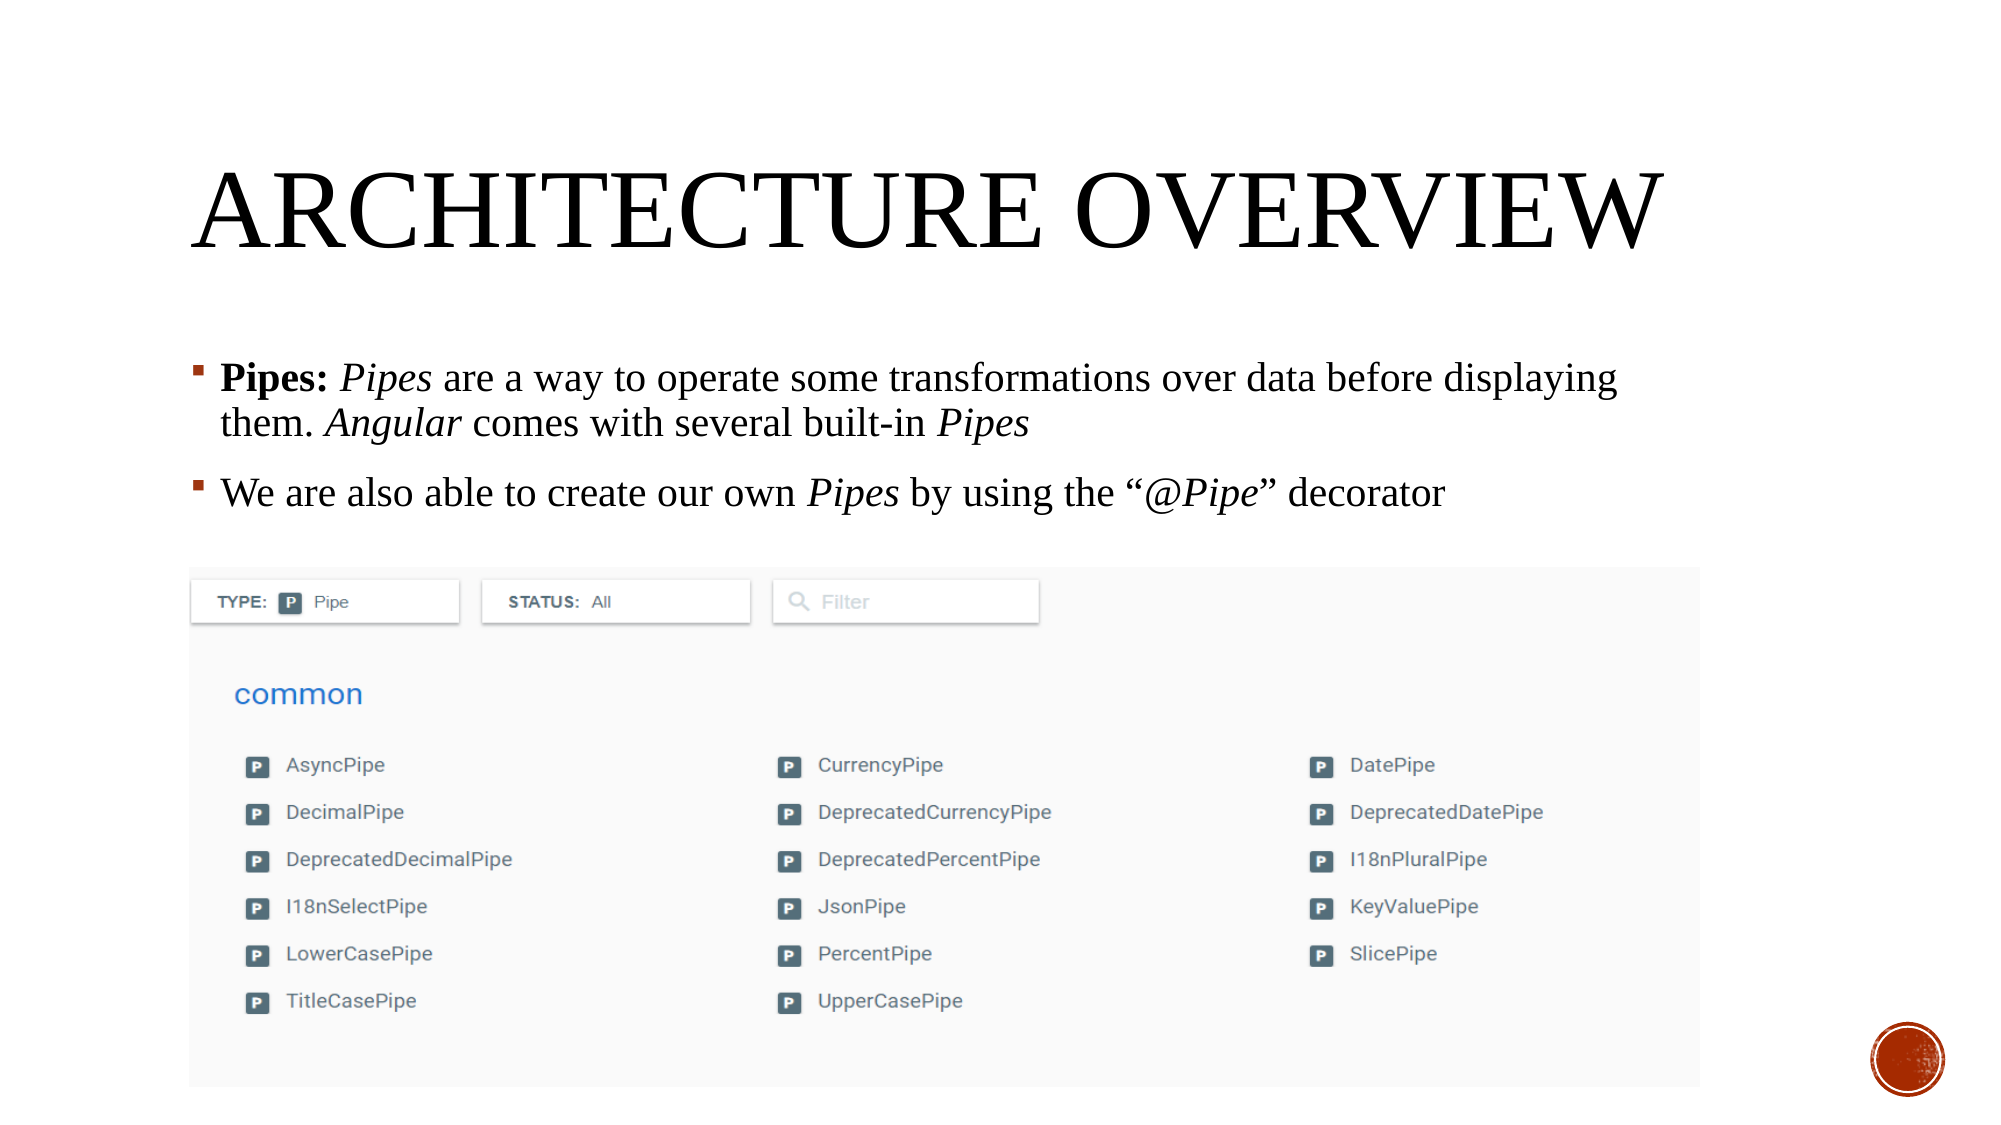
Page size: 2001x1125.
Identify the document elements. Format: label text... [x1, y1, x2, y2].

title Architecture overview [175, 79, 1826, 344]
picture [190, 567, 1700, 1086]
list Pipes: Pipes are a way to operate some transformations over data before displaying them. Angular comes with several built-in Pipes We are also able to create our own Pipes by using the “@Pipe” decorator [175, 348, 1826, 1013]
